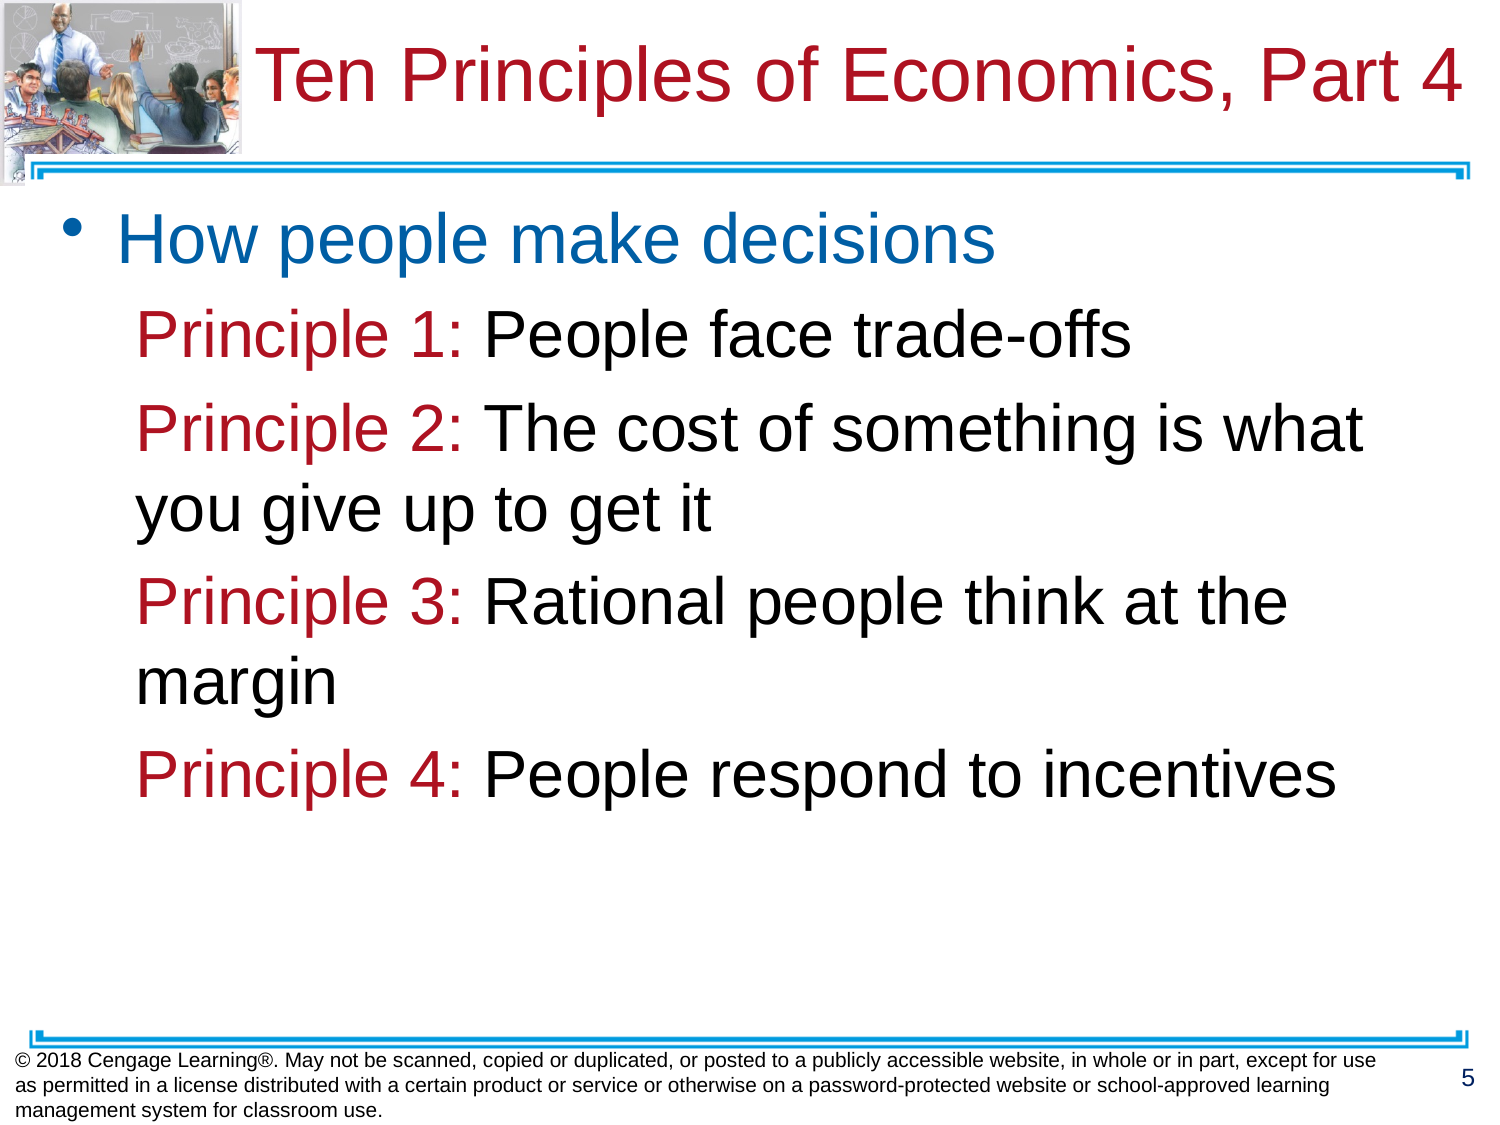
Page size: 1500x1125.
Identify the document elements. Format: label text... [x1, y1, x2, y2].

list How people make decisions Principle 1: People face trade-offs Principle 2: The cost of something is what you give up to get it Principle 3: Rational people think at the margin Principle 4: People respond to incentives [45, 185, 1455, 988]
slide_number 5 [1436, 1052, 1500, 1117]
title Ten Principles of Economics, Part 4 [219, 16, 1500, 158]
picture [25, 1024, 1475, 1057]
footer © 2018 Cengage Learning®. May not be scanned, copied or duplicated, or posted to a publicly accessible website, in whole or in part, except for use as permitted in a license distributed with a certain product or service or otherwise on a password-protected website or school-approved learning management system for classroom use. [0, 1043, 1412, 1125]
picture [0, 0, 1475, 186]
